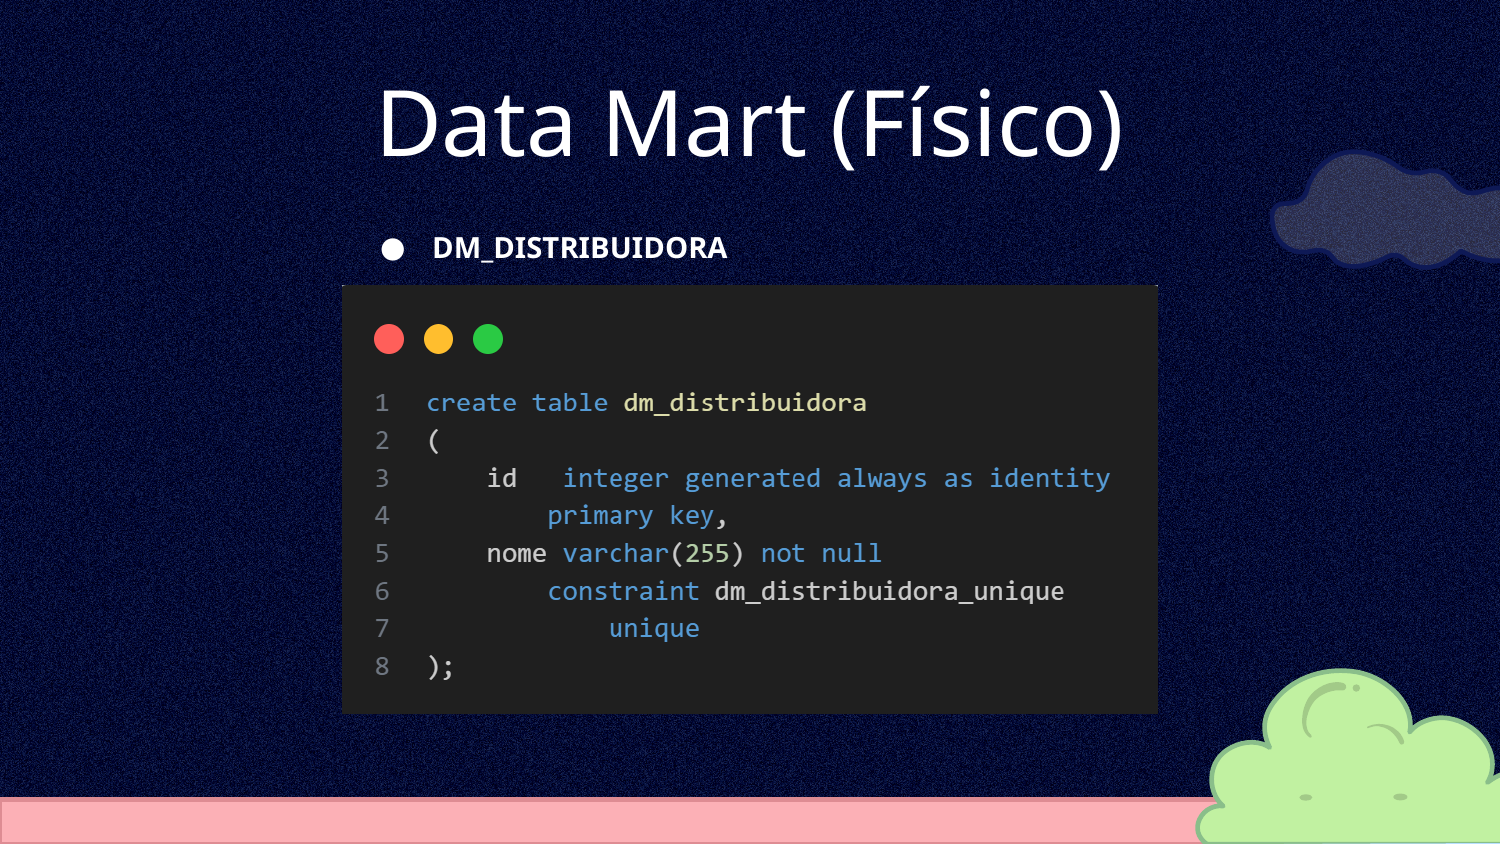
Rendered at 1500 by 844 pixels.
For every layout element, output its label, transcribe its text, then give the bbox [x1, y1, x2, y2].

picture [0, 0, 1500, 797]
text_box Data Mart (Físico) [158, 56, 1341, 183]
text_box DM_DISTRIBUIDORA [341, 214, 1158, 270]
text_box Arquitetura Utilizada [1275, 155, 1500, 265]
